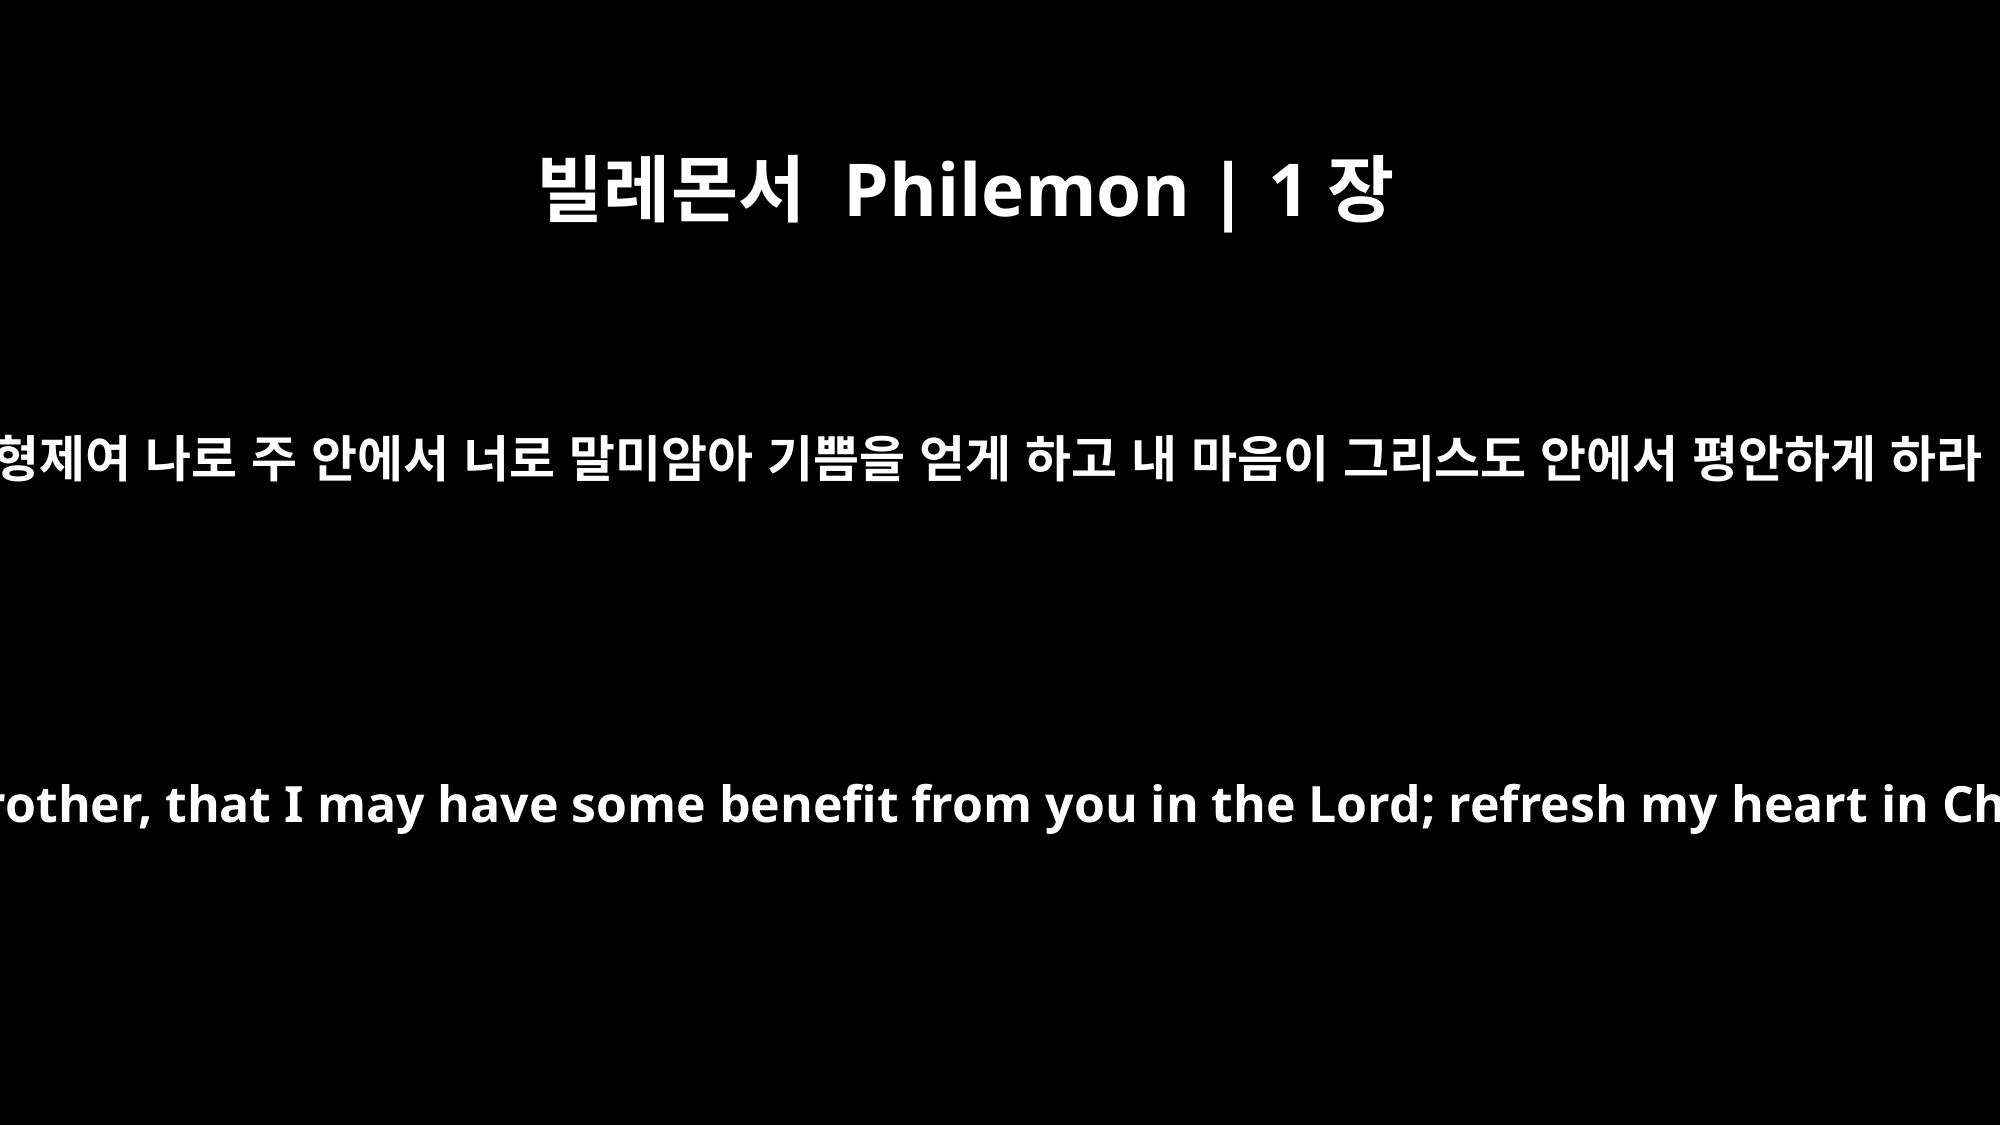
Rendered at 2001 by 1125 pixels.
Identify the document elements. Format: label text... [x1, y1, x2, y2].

text_box 빌레몬서 Philemon | 1장 [521, 136, 1410, 239]
text_box I do wish, brother, that I may have some benefit from you in the Lord; refresh my heart in Christ. [0, 764, 2000, 840]
text_box 20 오 형제여 나로 주 안에서 너로 말미암아 기쁨을 얻게 하고 내 마음이 그리스도 안에서 평안하게 하라 [0, 359, 1999, 495]
